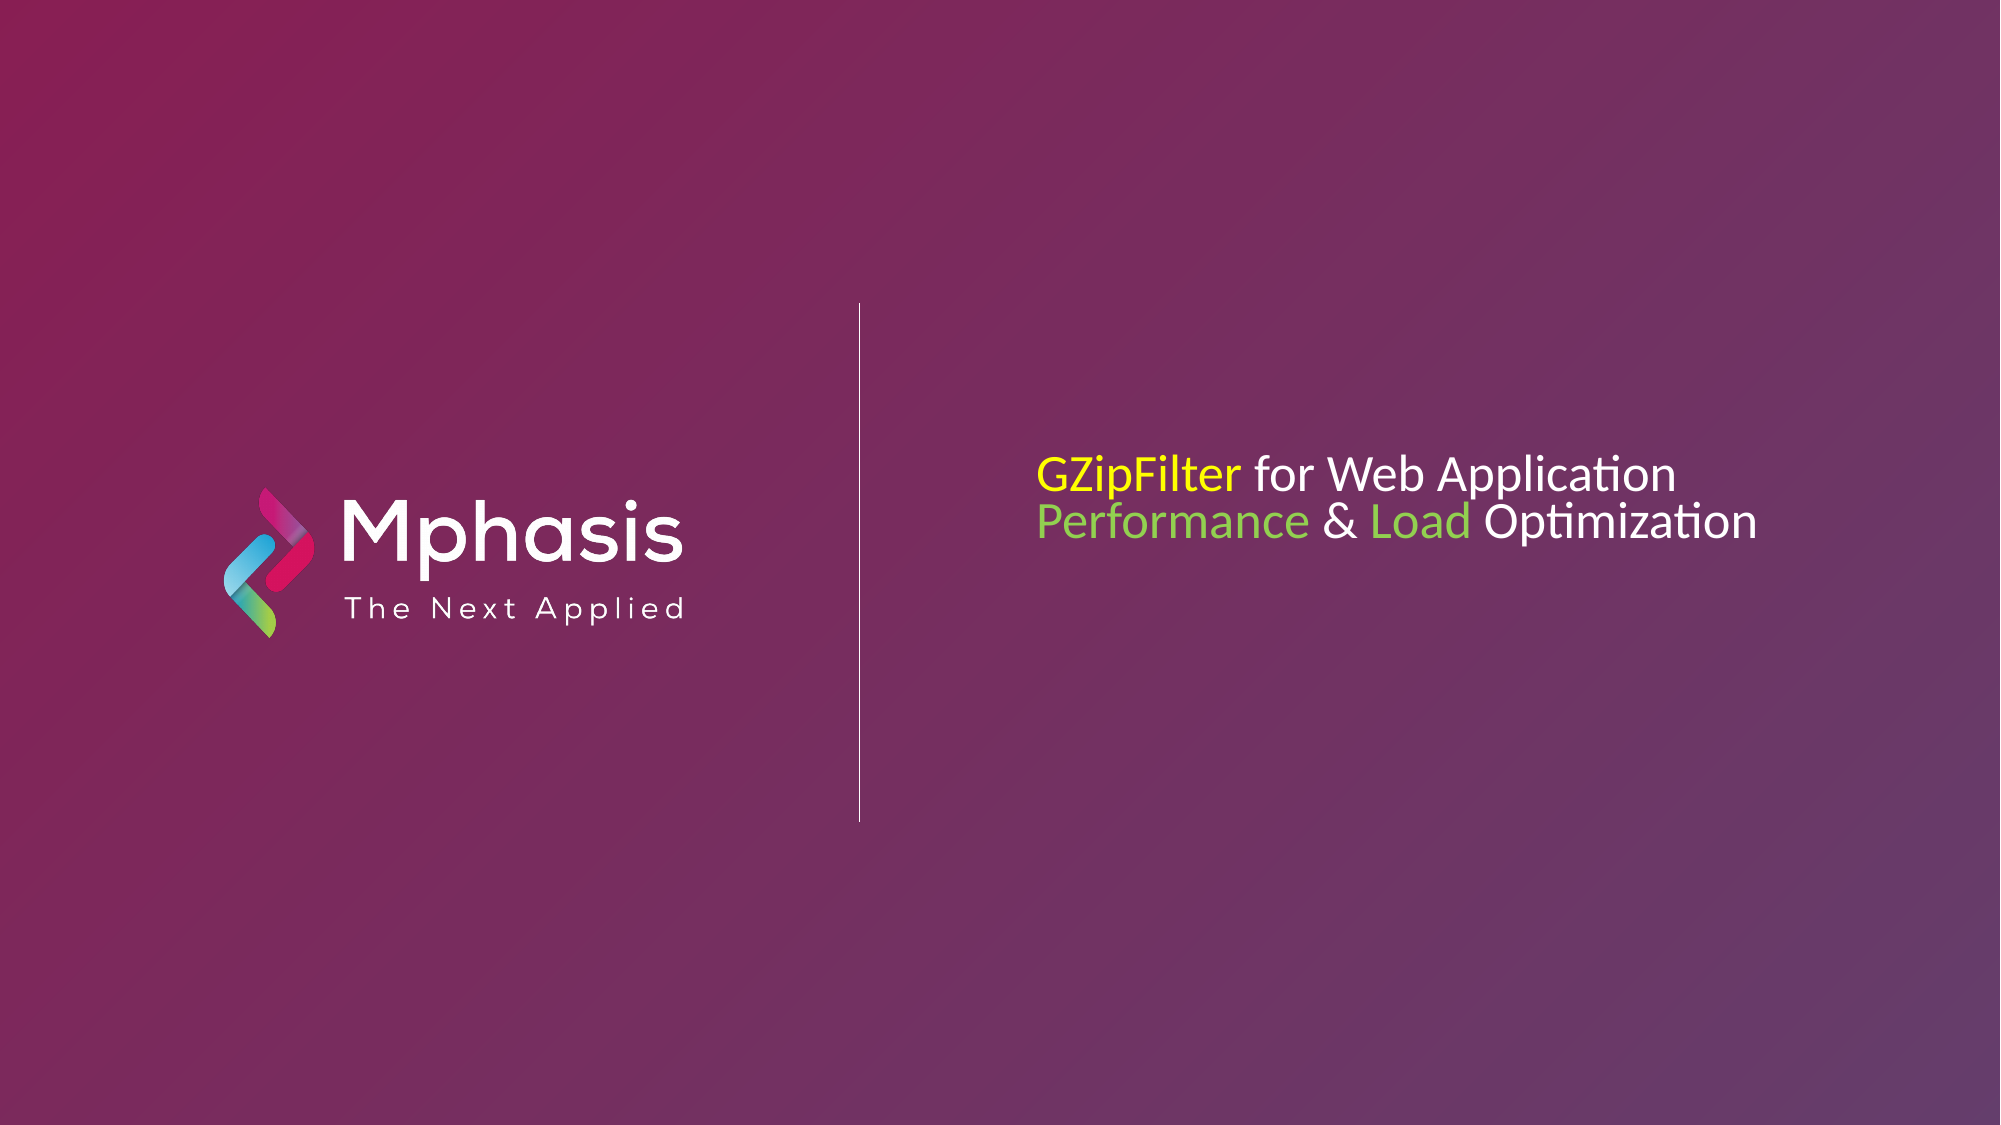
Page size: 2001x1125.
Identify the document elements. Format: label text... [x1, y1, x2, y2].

picture [212, 477, 329, 648]
list GZipFilter for Web Application Performance & Load Optimization [1021, 445, 1777, 563]
picture [334, 471, 699, 654]
